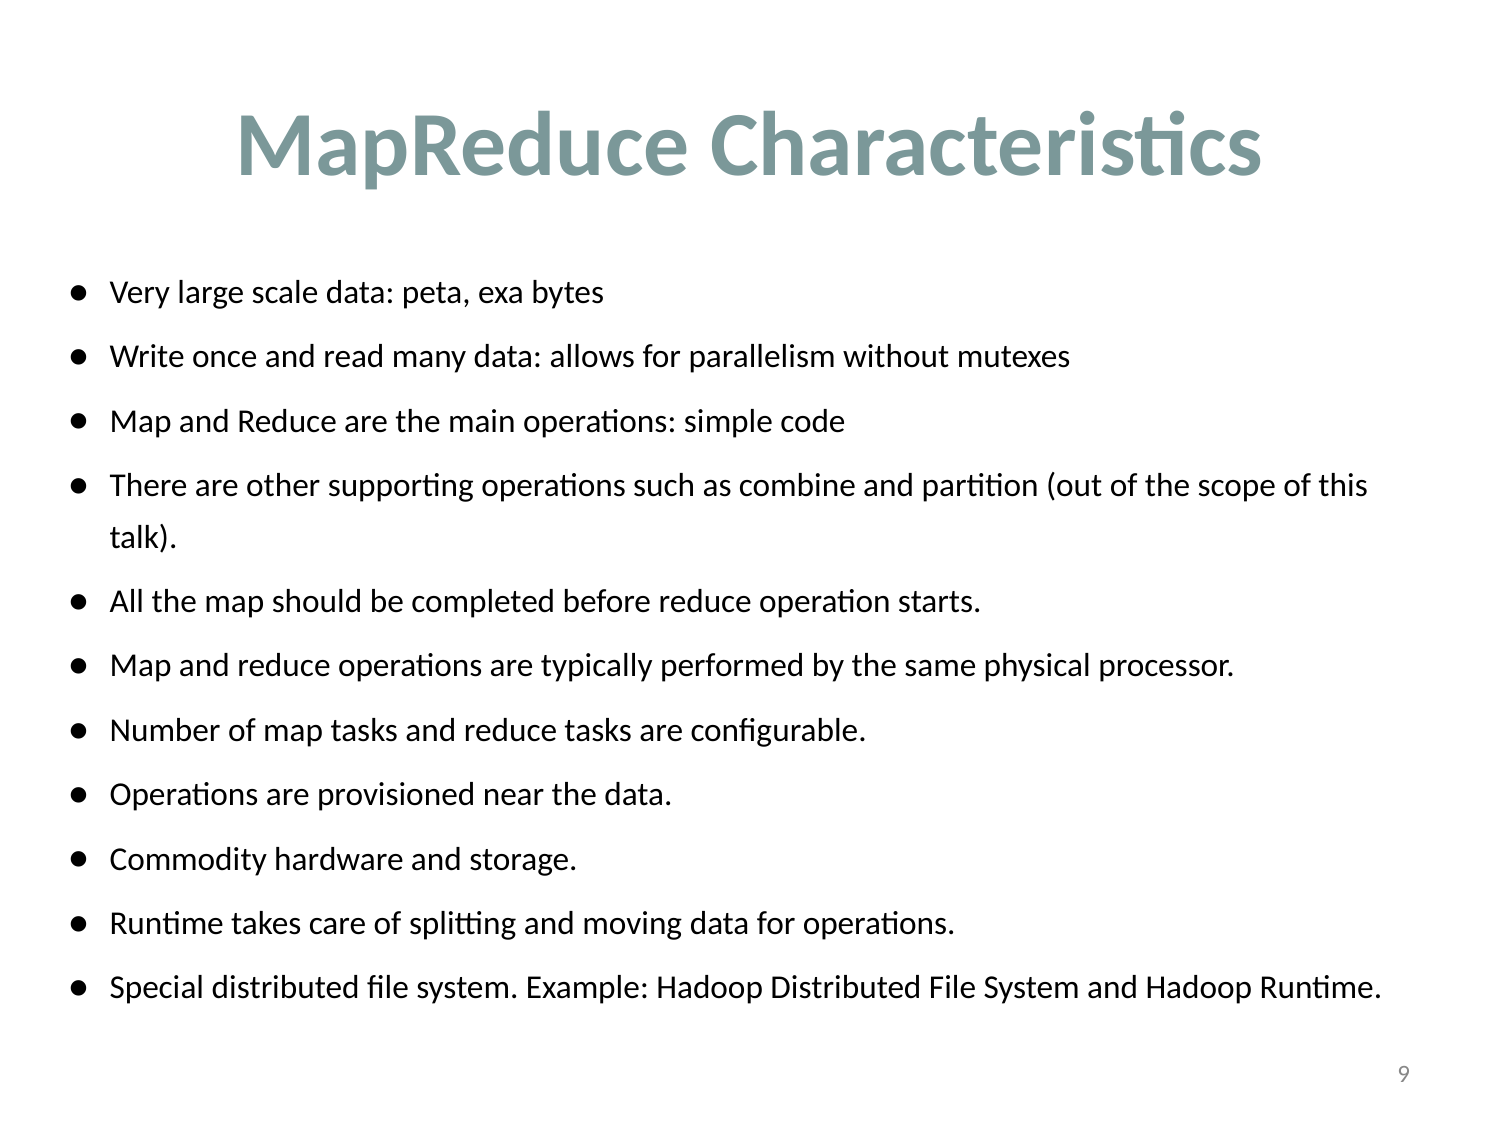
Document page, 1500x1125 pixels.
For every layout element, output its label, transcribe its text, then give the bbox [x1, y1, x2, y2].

title MapReduce Characteristics [75, 45, 1425, 233]
list Very large scale data: peta, exa bytes Write once and read many data: allows for parallelism without mutexes Map and Reduce are the main operations: simple code There are other supporting operations such as combine and partition (out of the scope of this talk). All the map should be completed before reduce operation starts. Map and reduce operations are typically performed by the same physical processor. Number of map tasks and reduce tasks are configurable. Operations are provisioned near the data. Commodity hardware and storage. Runtime takes care of splitting and moving data for operations. Special distributed file system. Example: Hadoop Distributed File System and Hadoop Runtime. [49, 250, 1445, 1001]
slide_number ‹#› [1074, 1042, 1425, 1103]
